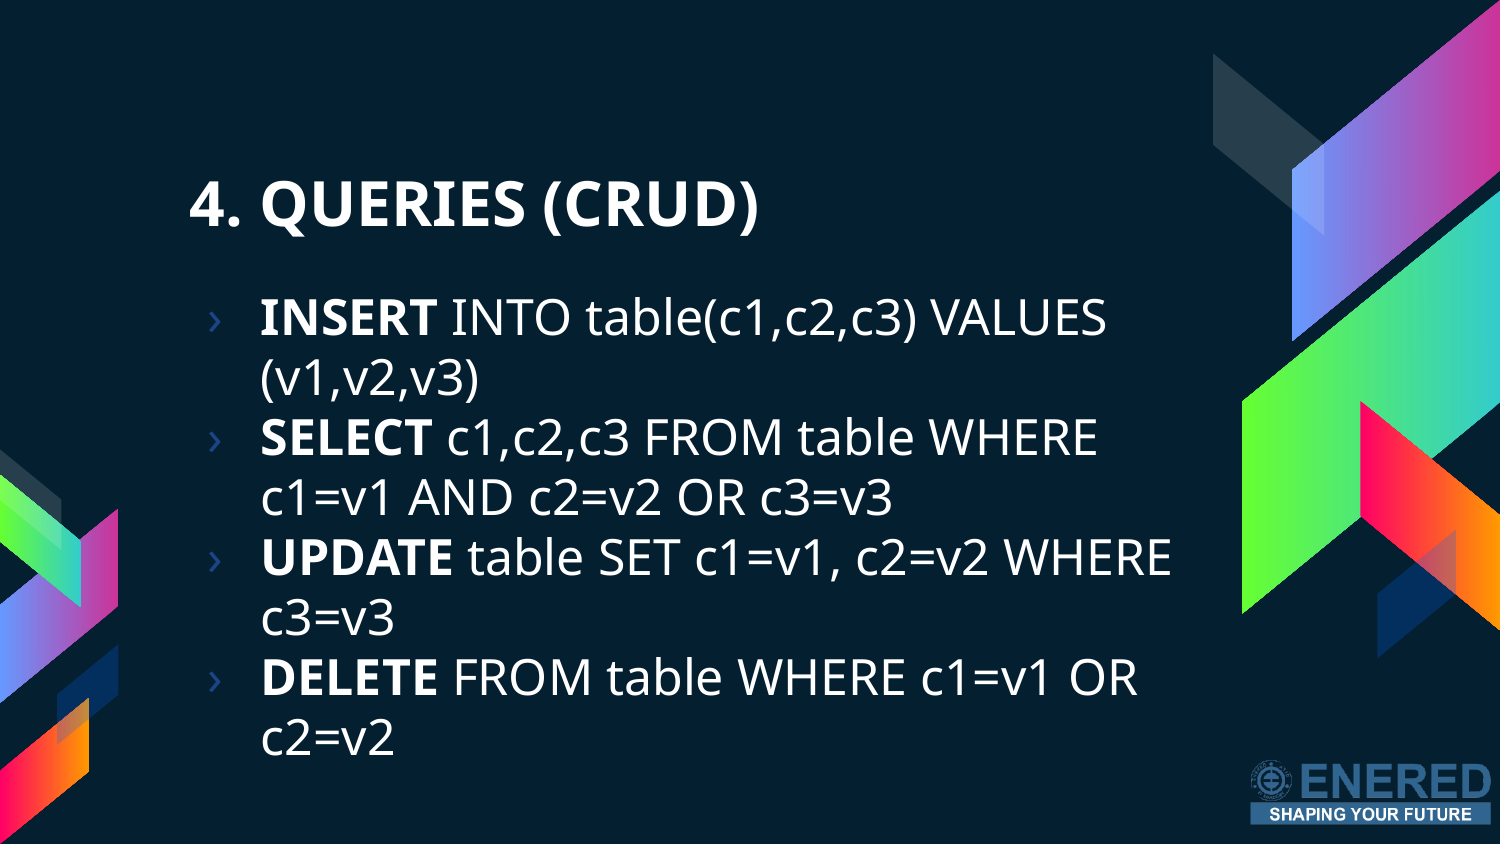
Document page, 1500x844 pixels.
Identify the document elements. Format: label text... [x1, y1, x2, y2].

title 4. QUERIES (CRUD) [175, 149, 1155, 255]
picture [1249, 744, 1491, 840]
list INSERT INTO table(c1,c2,c3) VALUES (v1,v2,v3) SELECT c1,c2,c3 FROM table WHERE c1=v1 AND c2=v2 OR c3=v3 UPDATE table SET c1=v1, c2=v2 WHERE c3=v3 DELETE FROM table WHERE c1=v1 OR c2=v2 [175, 270, 1200, 725]
